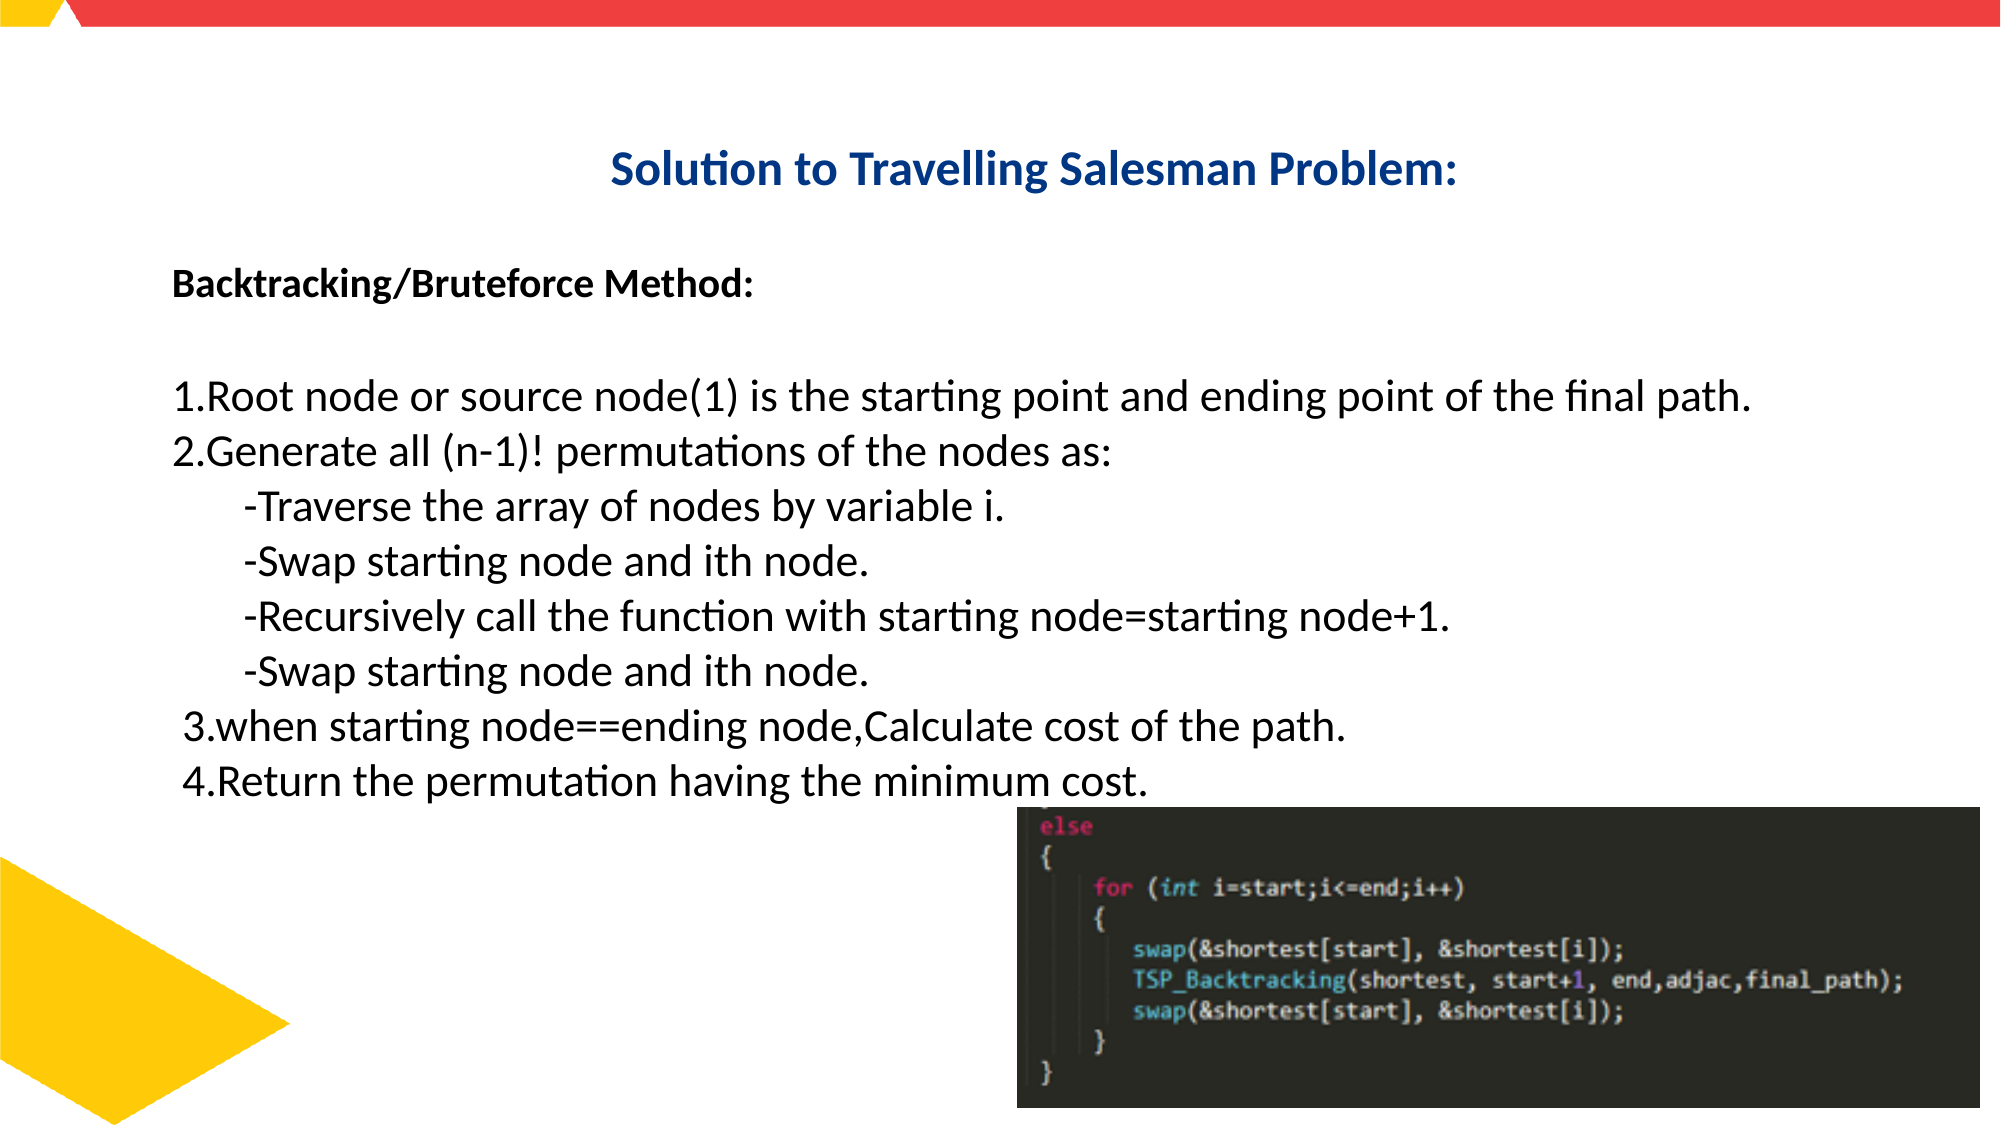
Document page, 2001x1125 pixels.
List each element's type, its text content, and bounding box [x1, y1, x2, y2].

list Solution to Travelling Salesman Problem: Backtracking/Bruteforce Method: 1.Root node or source node(1) is the starting point and ending point of the final path. 2.Generate all (n-1)! permutations of the nodes as: -Traverse the array of nodes by variable i. -Swap starting node and ith node. -Recursively call the function with starting node=starting node+1. -Swap starting node and ith node. 3.when starting node==ending node,Calculate cost of the path. 4.Return the permutation having the minimum cost. [156, 128, 1844, 997]
picture [0, 0, 2001, 1125]
